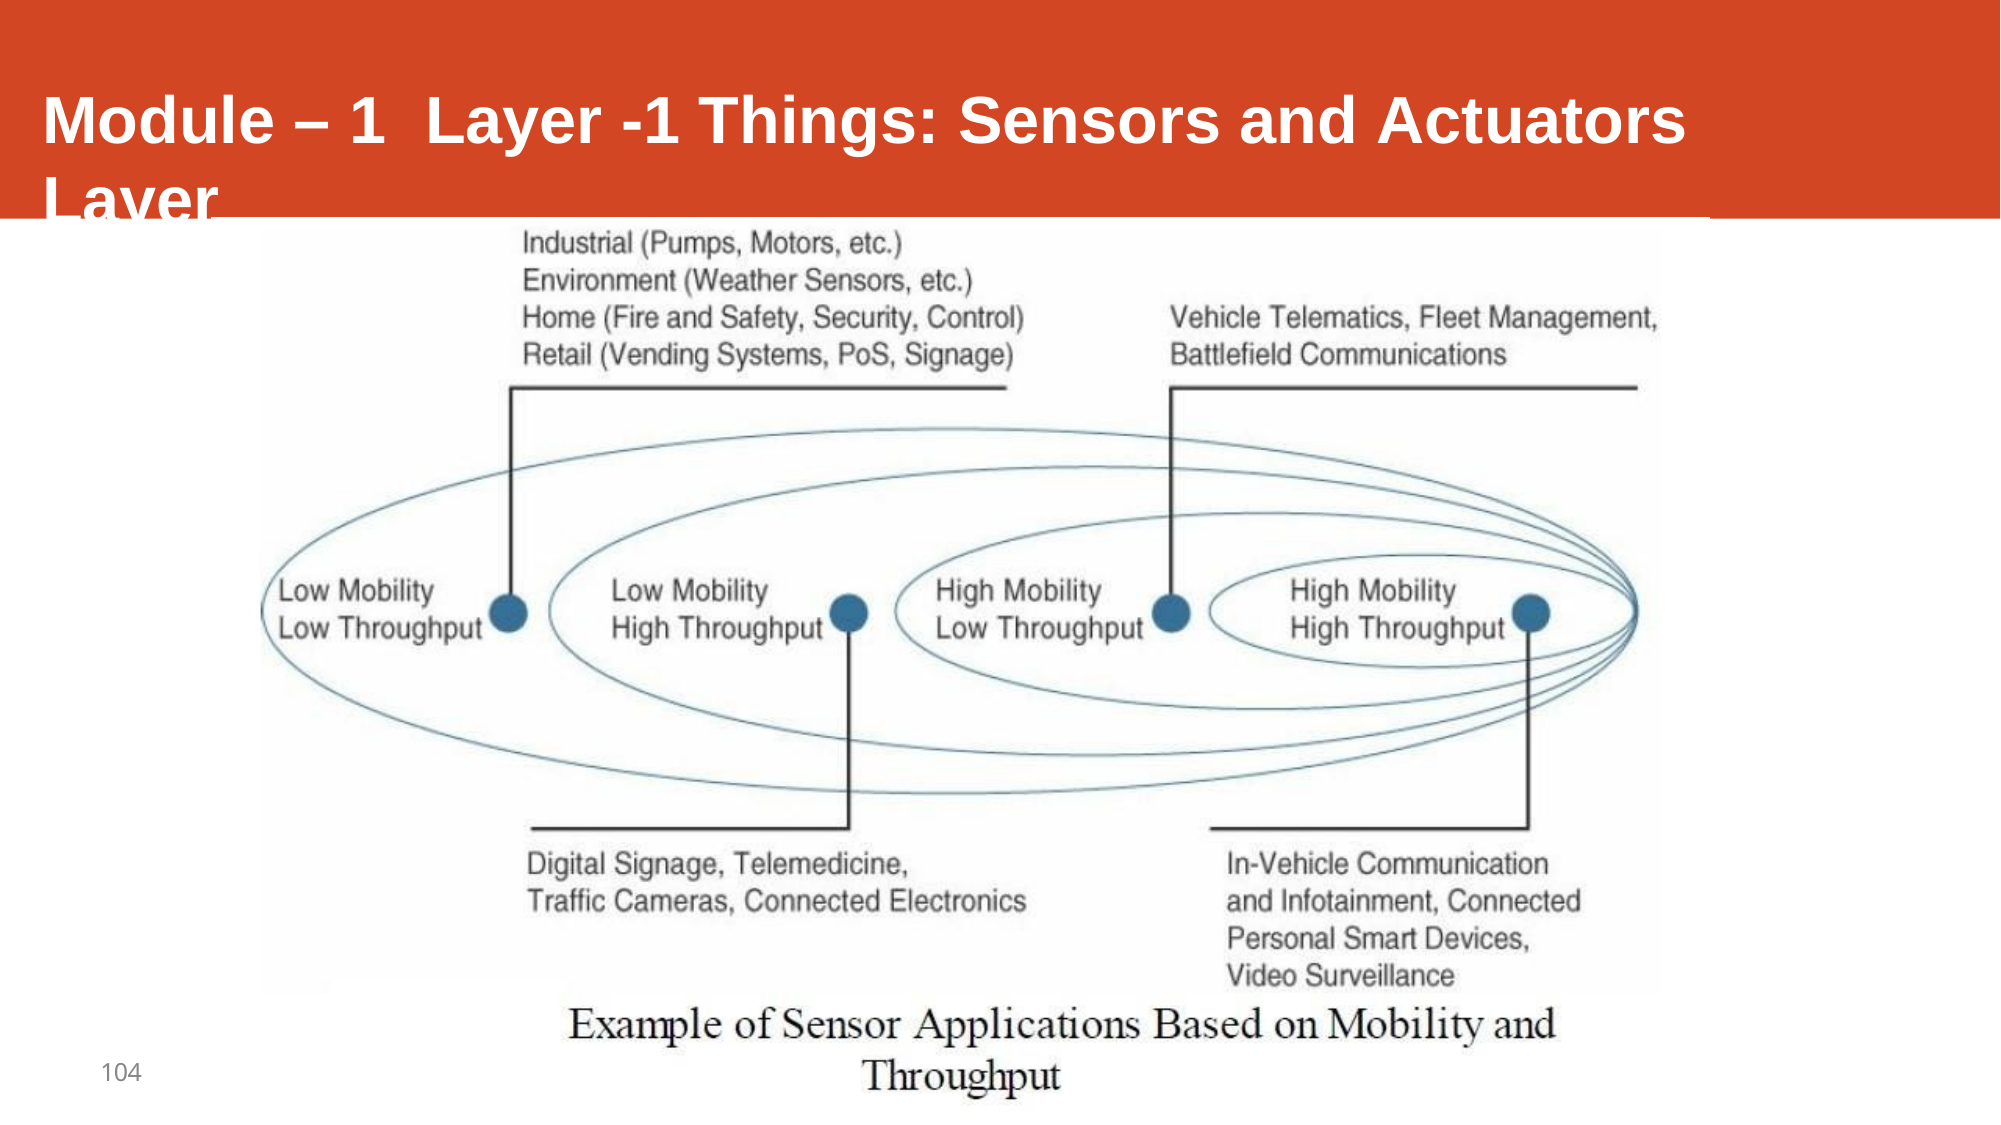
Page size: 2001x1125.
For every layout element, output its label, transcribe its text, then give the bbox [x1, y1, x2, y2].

title Module – 1 Layer -1 Things: Sensors and Actuators Layer [40, 75, 1875, 266]
picture [210, 217, 1710, 1112]
slide_number 104 [100, 949, 1888, 1125]
